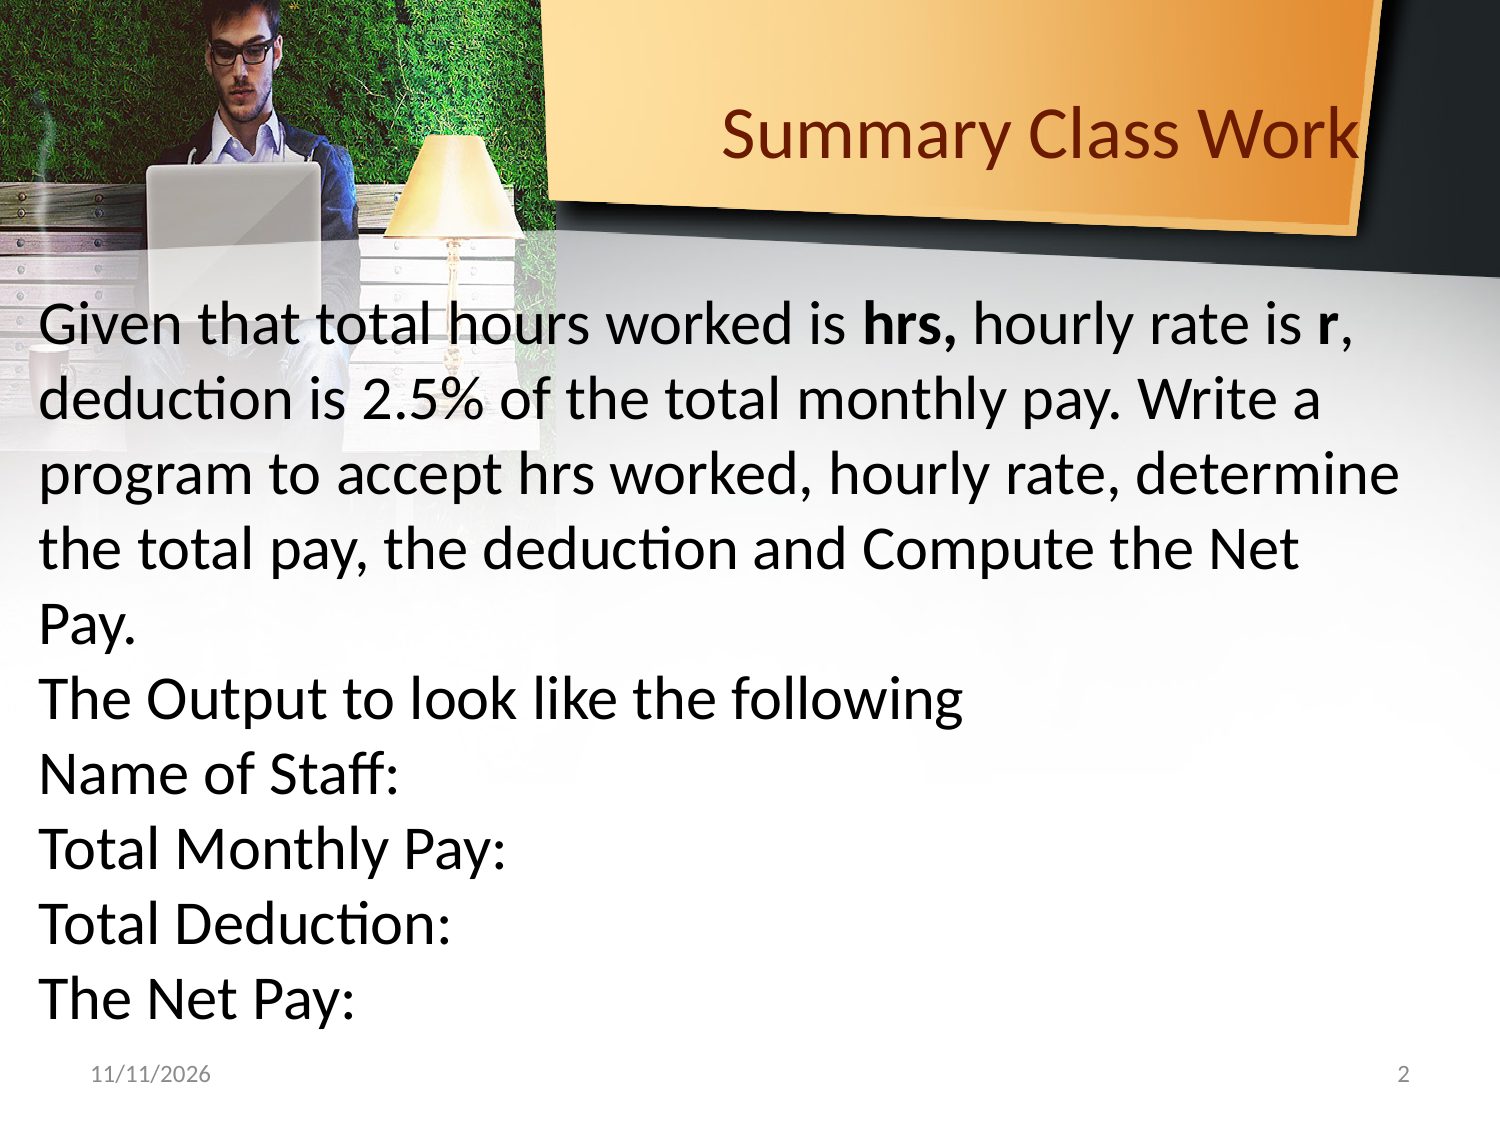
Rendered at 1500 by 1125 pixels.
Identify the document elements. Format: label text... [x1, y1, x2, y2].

text_box Given that total hours worked is hrs, hourly rate is r, deduction is 2.5% of the total monthly pay. Write a program to accept hrs worked, hourly rate, determine the total pay, the deduction and Compute the Net Pay. The Output to look like the following Name of Staff: Total Monthly Pay: Total Deduction: The Net Pay: [23, 274, 1425, 1040]
picture [0, 0, 1500, 1125]
title Summary Class Work [23, 61, 1377, 196]
slide_number 2 [1074, 1042, 1425, 1103]
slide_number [75, 1042, 425, 1103]
